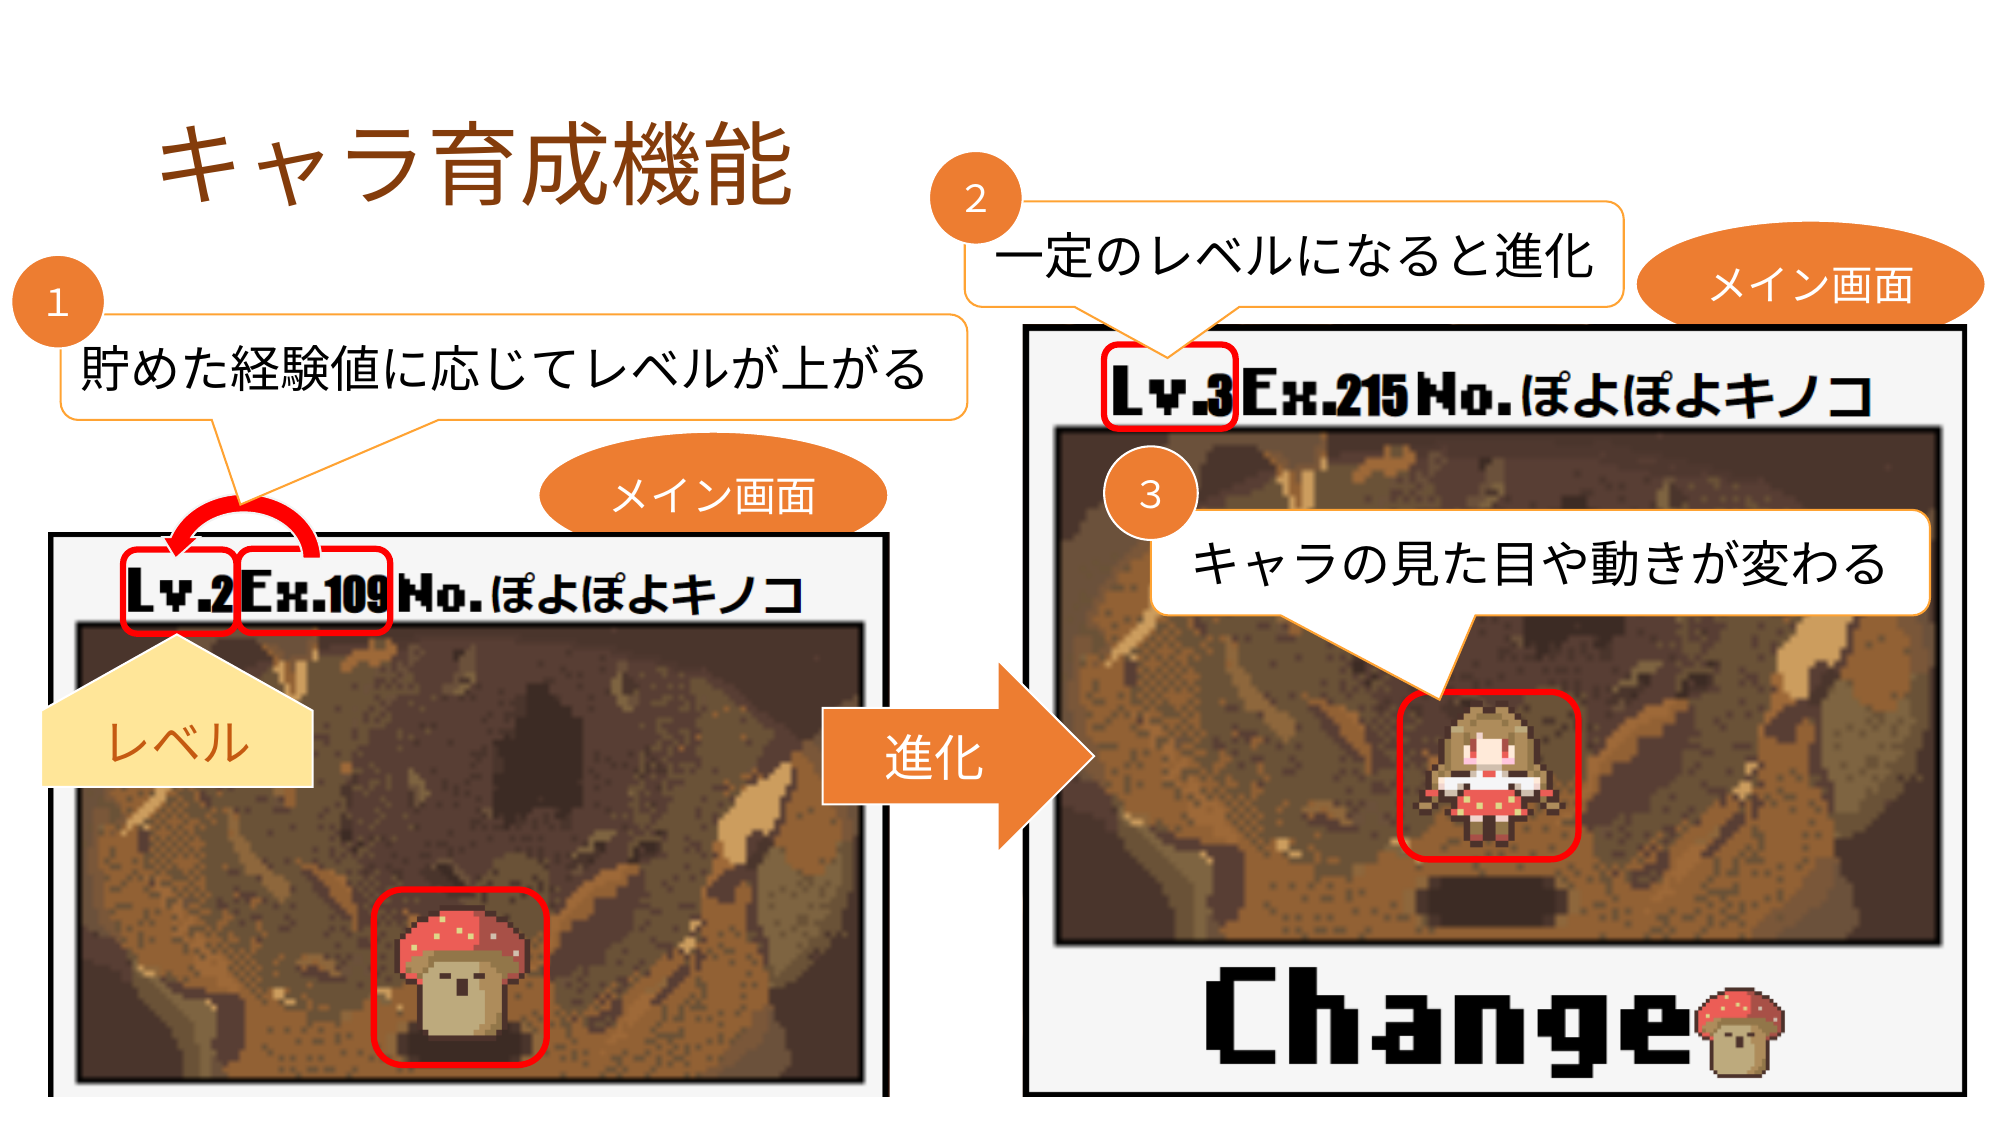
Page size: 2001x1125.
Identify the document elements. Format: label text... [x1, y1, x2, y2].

picture [1022, 324, 1968, 1097]
picture [48, 532, 890, 1097]
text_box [41, 634, 313, 787]
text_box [1104, 446, 1931, 616]
text_box [171, 493, 316, 532]
text_box メイン画面 [537, 430, 890, 532]
text_box 進化 [890, 657, 1022, 856]
text_box １ [10, 253, 106, 350]
text_box 一定のレベルになると進化 [963, 200, 1625, 324]
title キャラ育成機能 [137, 59, 1863, 278]
text_box メイン画面 [1634, 222, 1987, 324]
text_box 貯めた経験値に応じてレベルが上がる [59, 313, 969, 507]
text_box ２ [928, 149, 1024, 246]
